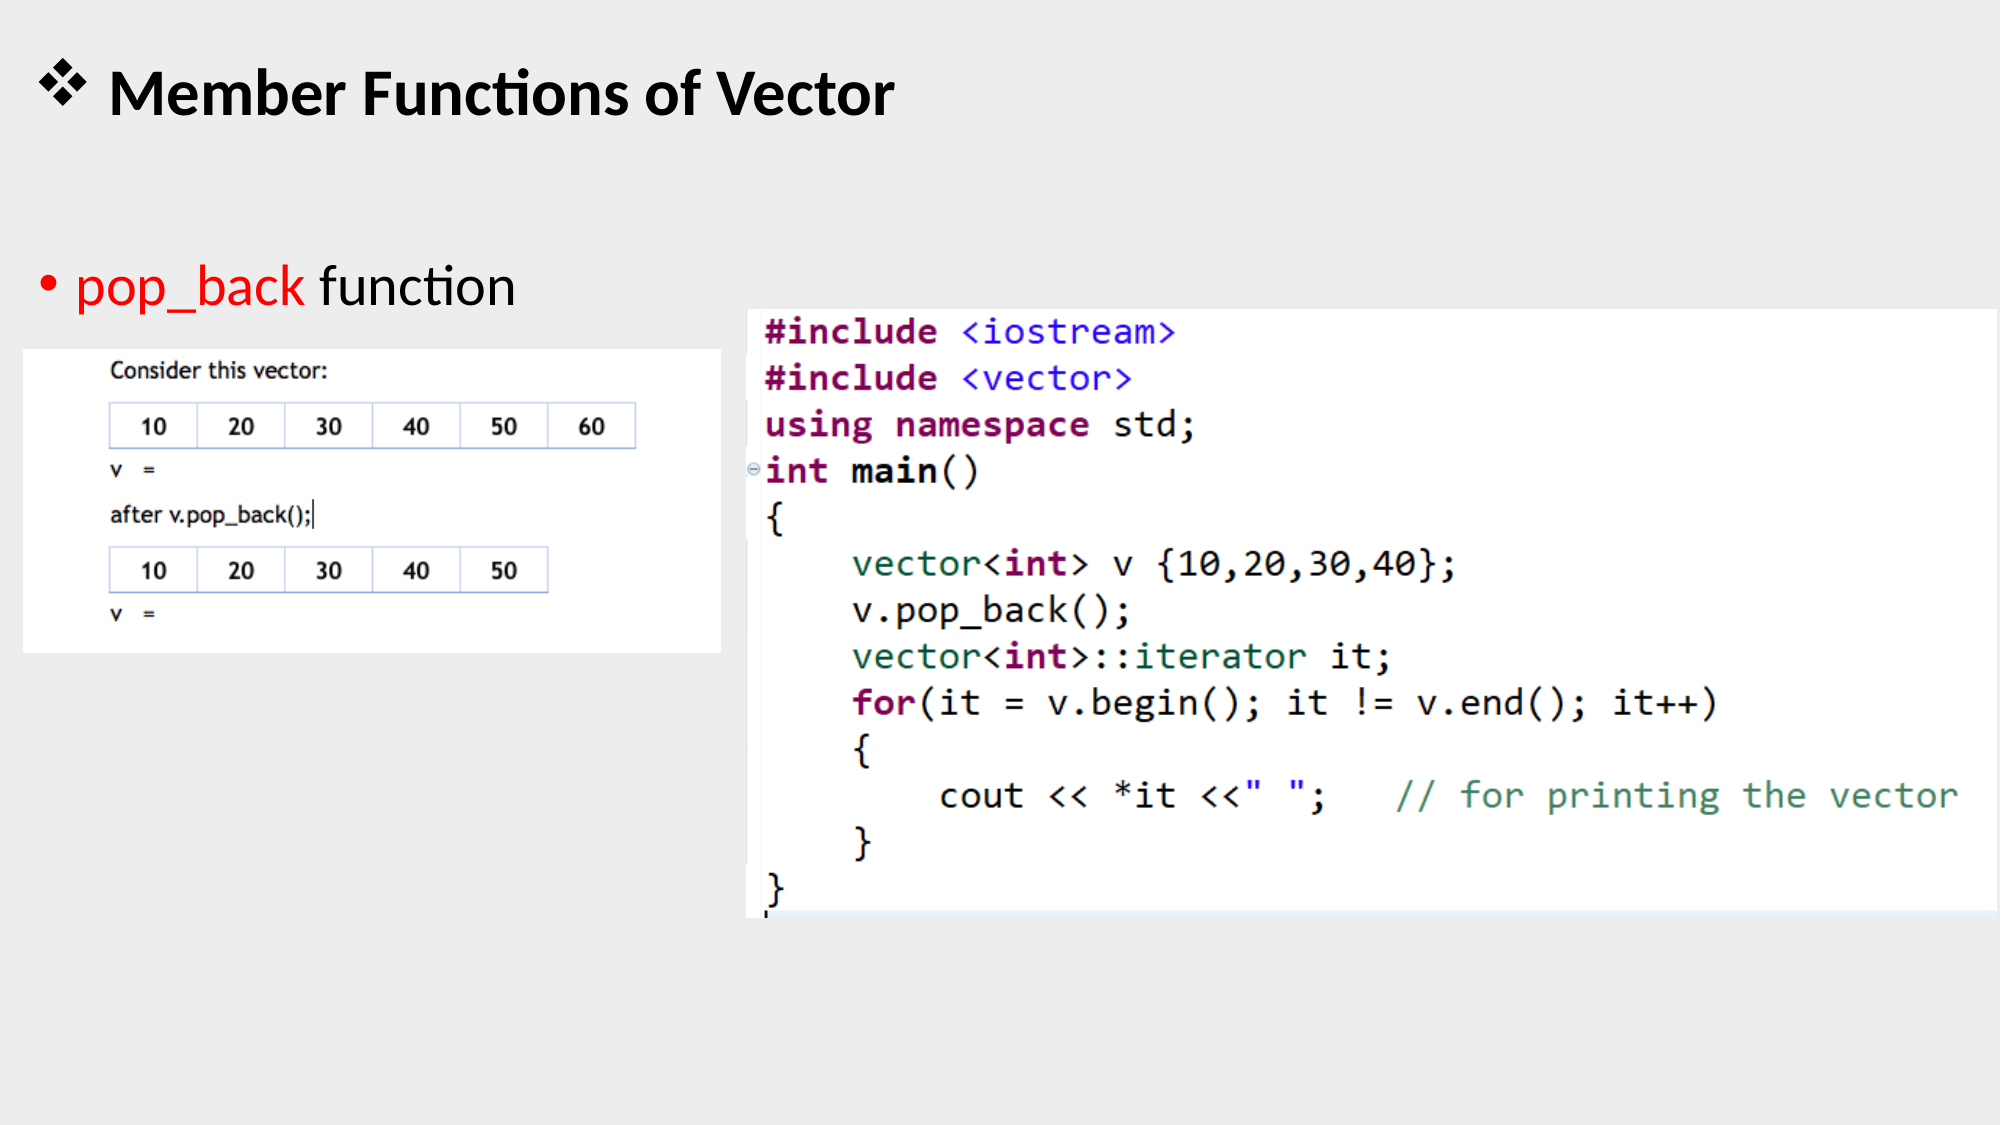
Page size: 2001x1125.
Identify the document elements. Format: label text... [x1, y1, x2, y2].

picture [23, 349, 721, 653]
title Member Functions of Vector [33, 42, 1863, 247]
picture [746, 309, 1997, 918]
list pop_back function [23, 247, 2000, 1014]
